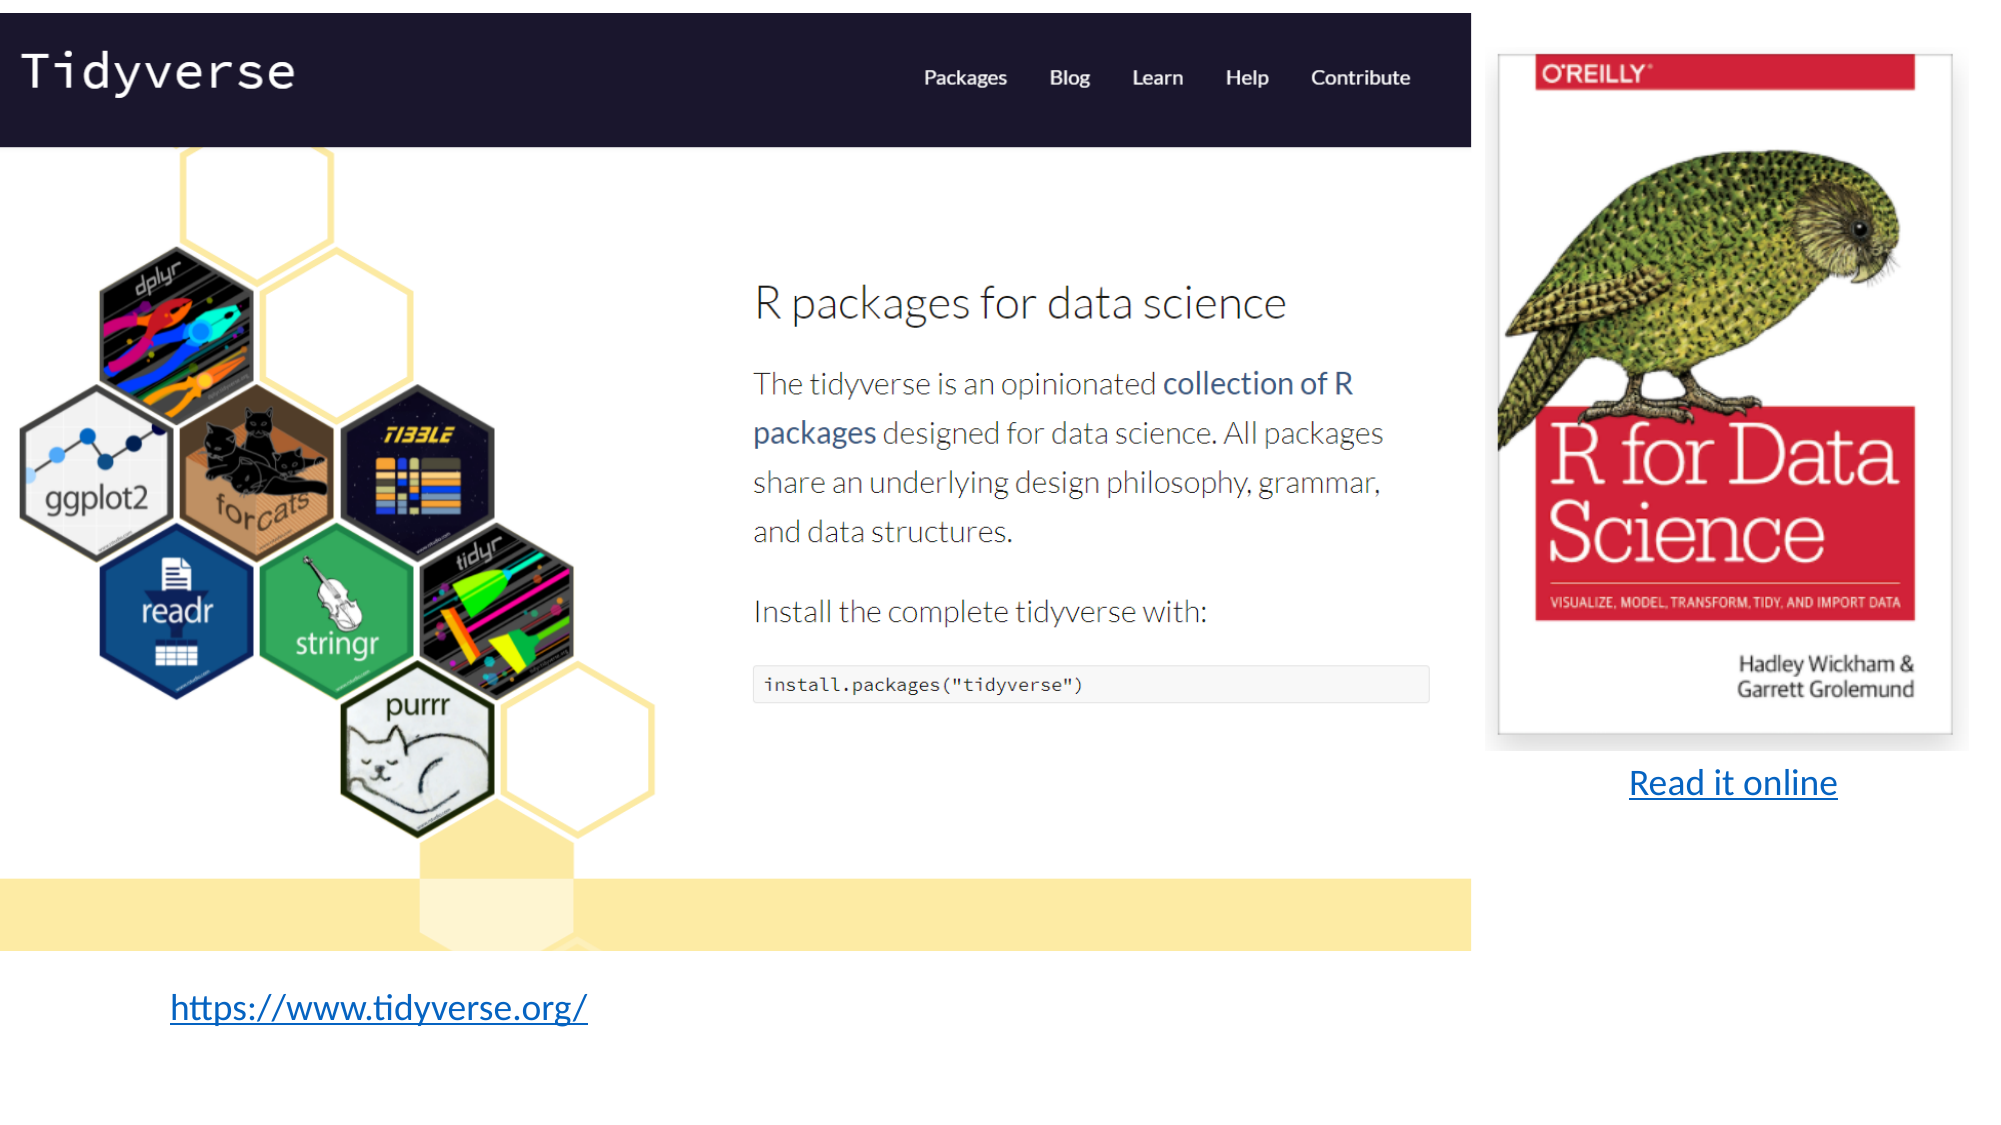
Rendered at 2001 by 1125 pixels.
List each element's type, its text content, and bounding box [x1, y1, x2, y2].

text_box Read it online [1614, 750, 2000, 810]
picture [1485, 46, 1969, 751]
picture [0, 13, 1472, 951]
text_box https://www.tidyverse.org/ [155, 975, 1192, 1035]
